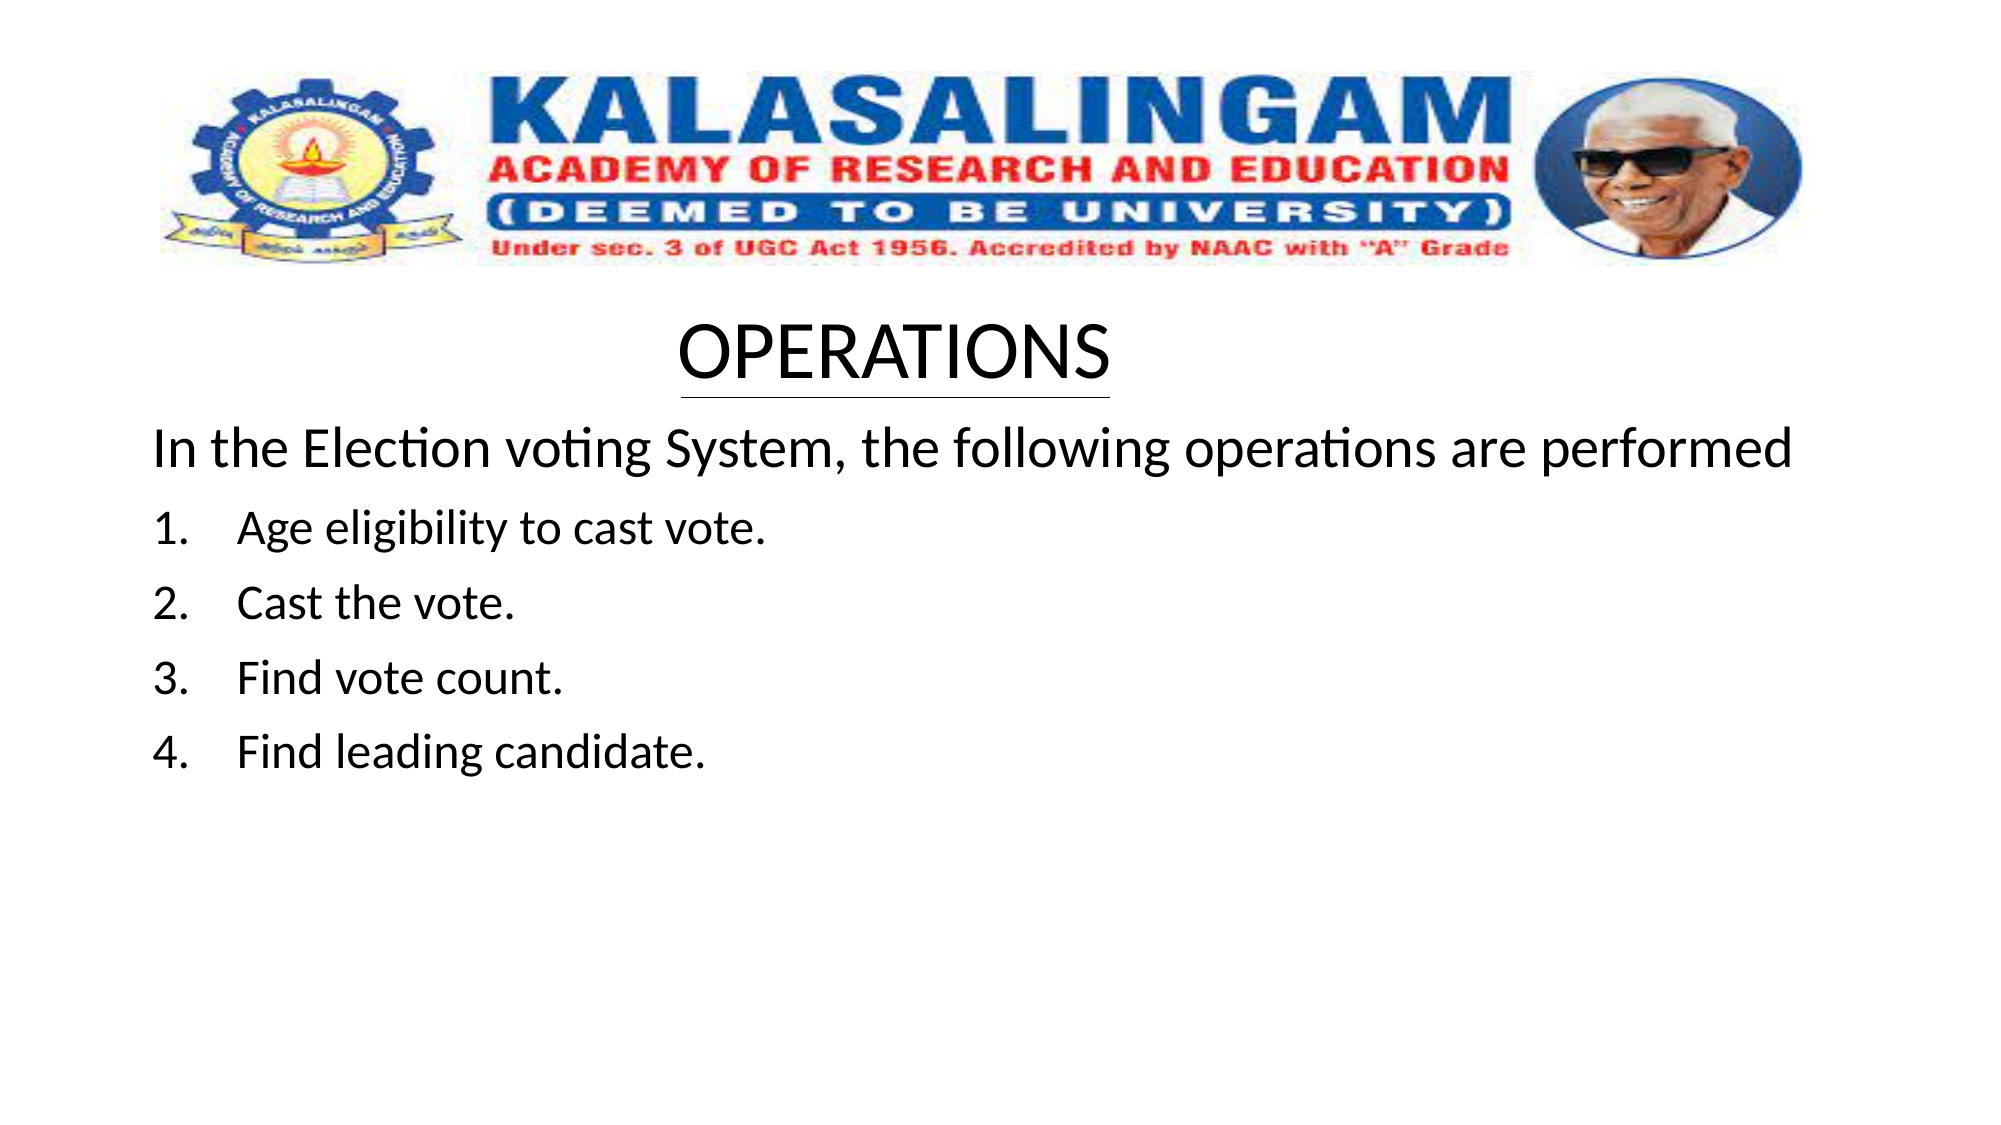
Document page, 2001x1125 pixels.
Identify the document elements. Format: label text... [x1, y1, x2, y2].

list OPERATIONS In the Election voting System, the following operations are performed Age eligibility to cast vote. Cast the vote. Find vote count. Find leading candidate. [137, 299, 1863, 1014]
picture [160, 71, 1809, 266]
